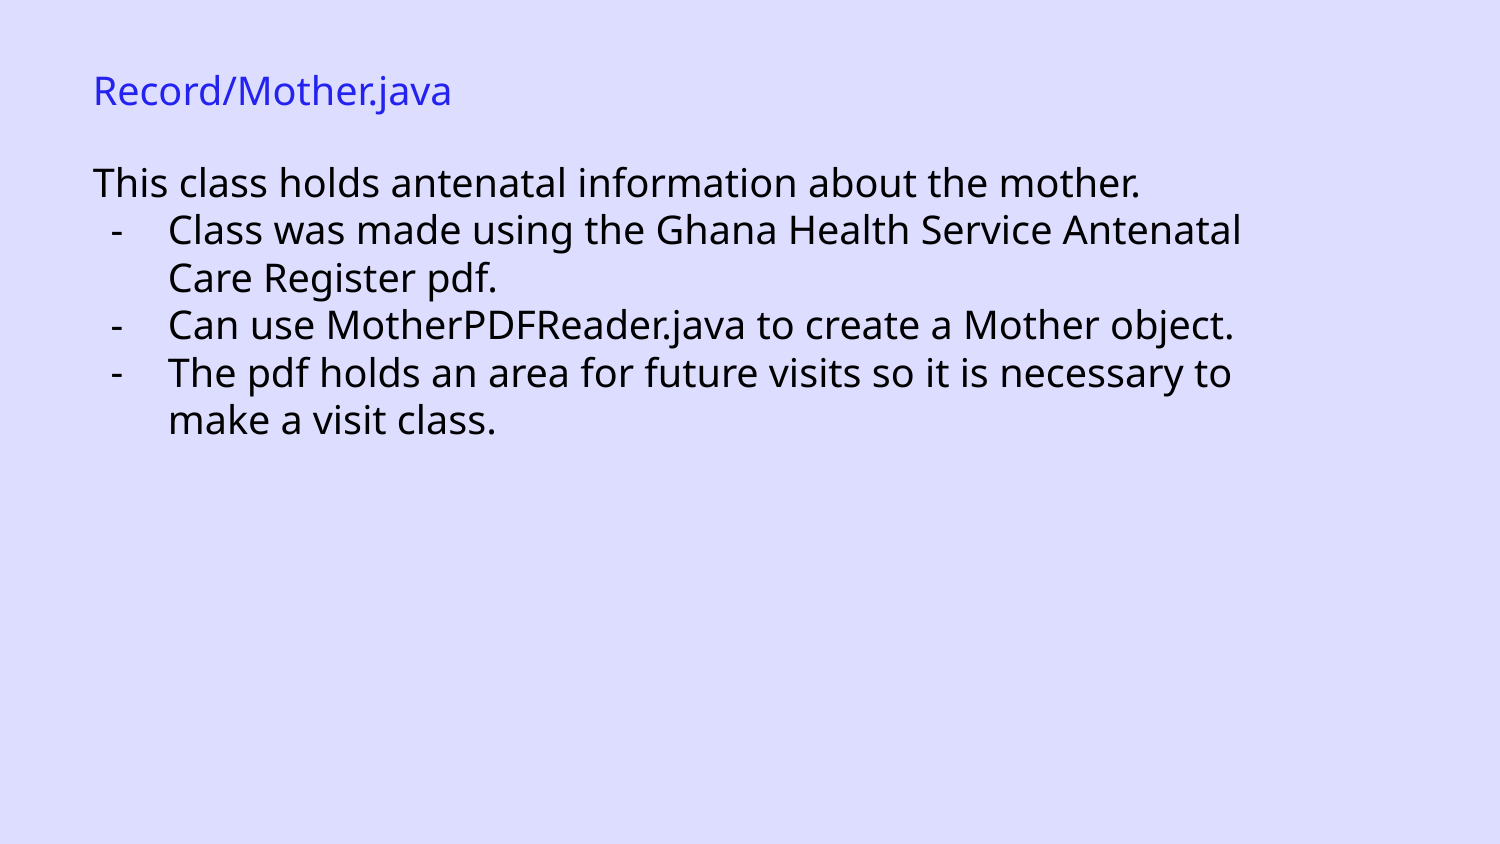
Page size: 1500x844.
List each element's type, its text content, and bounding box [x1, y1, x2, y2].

subtitle This class holds antenatal information about the mother. Class was made using the Ghana Health Service Antenatal Care Register pdf. Can use MotherPDFReader.java to create a Mother object. The pdf holds an area for future visits so it is necessary to make a visit class. [77, 142, 1289, 467]
subtitle Record/Mother.java [77, 50, 981, 110]
